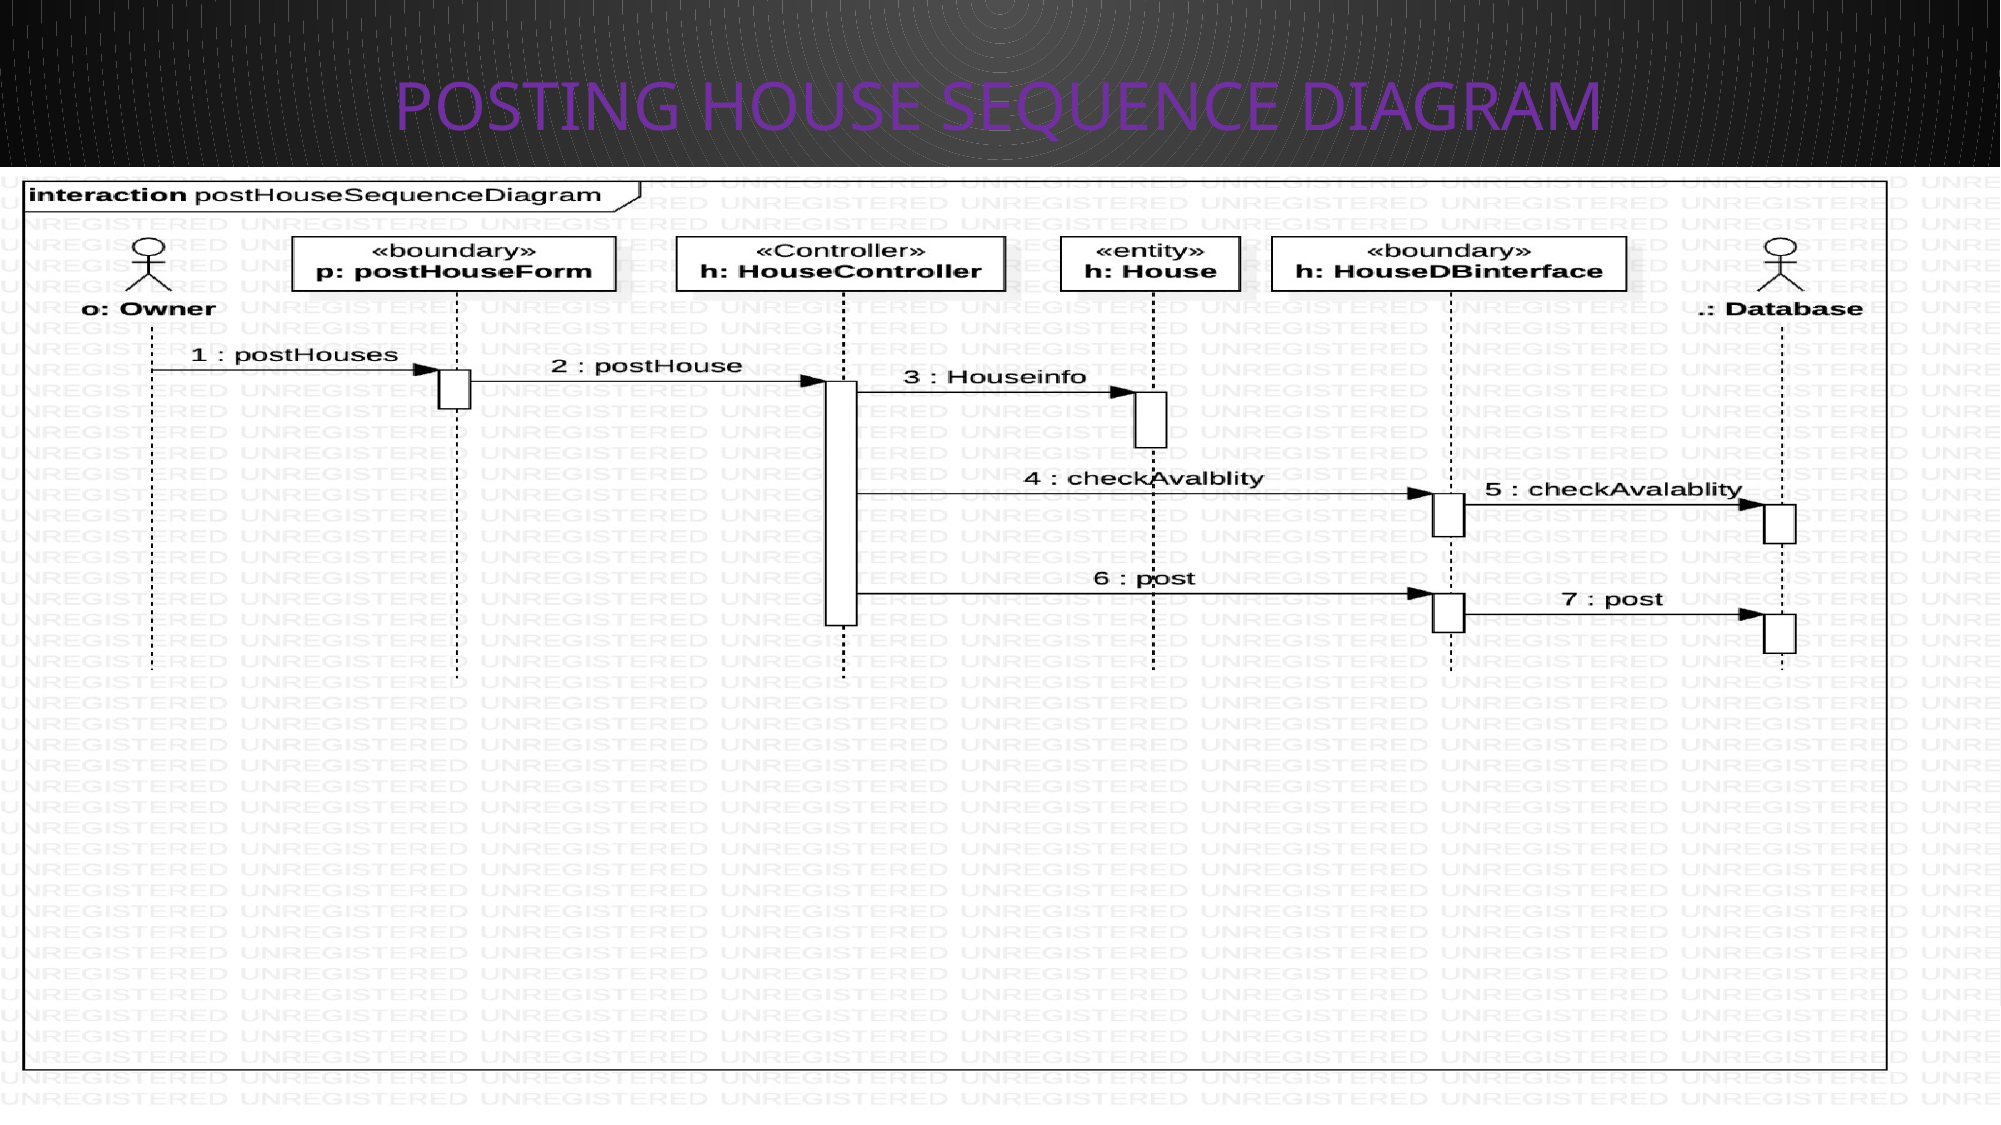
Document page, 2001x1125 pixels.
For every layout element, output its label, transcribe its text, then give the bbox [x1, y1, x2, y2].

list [0, 167, 2000, 1125]
title Posting house sequence diagram [137, 0, 1863, 167]
